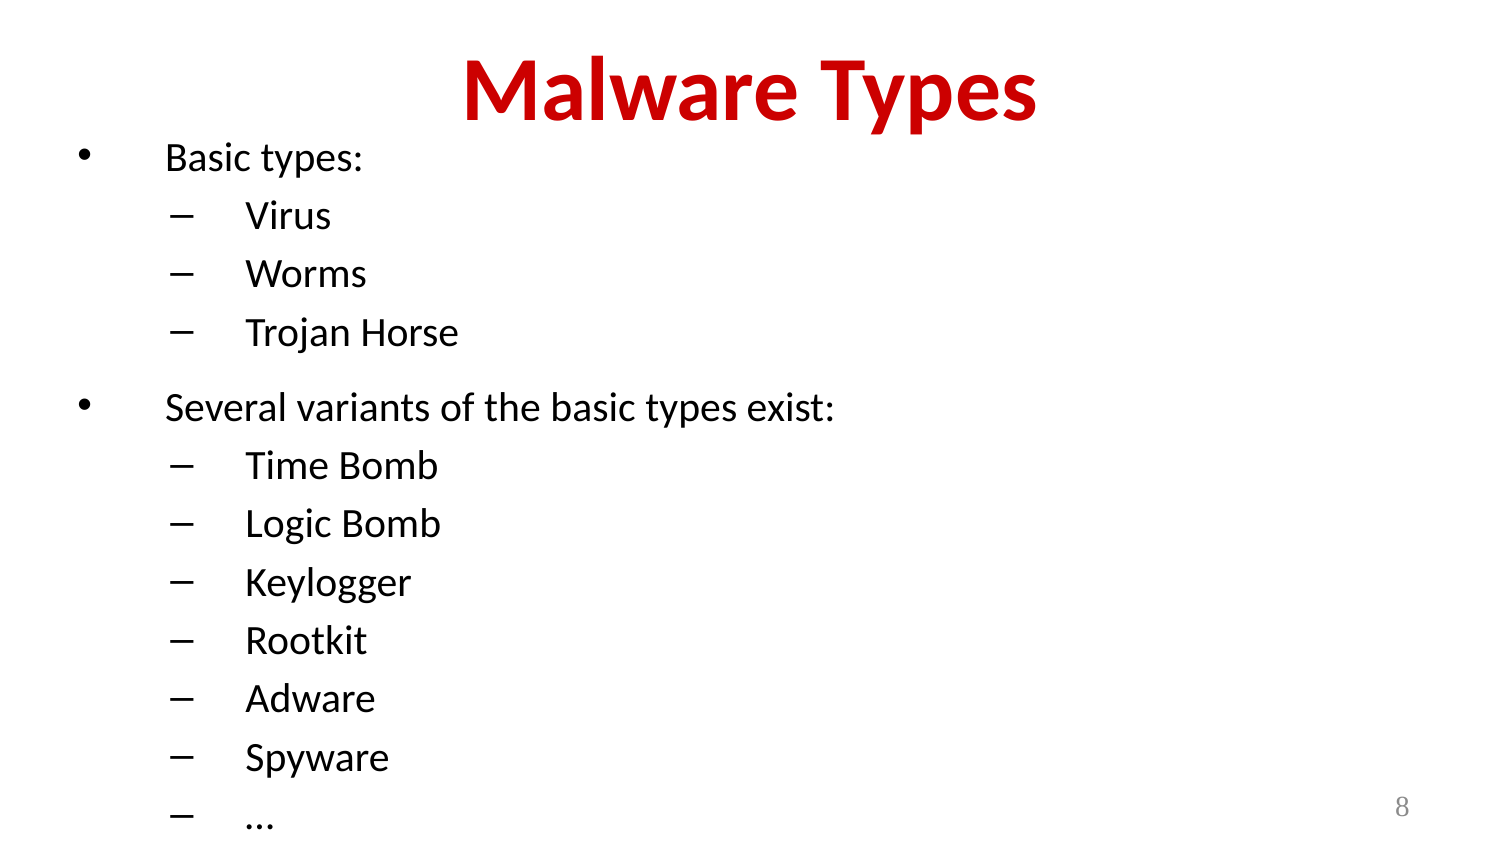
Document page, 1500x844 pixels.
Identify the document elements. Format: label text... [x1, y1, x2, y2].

text_box Malware Types [112, 21, 1388, 144]
slide_number 8 [1074, 782, 1425, 827]
list Basic types: Virus Worms Trojan Horse Several variants of the basic types exist: Time Bomb Logic Bomb Keylogger Rootkit Adware Spyware … [62, 121, 1400, 685]
